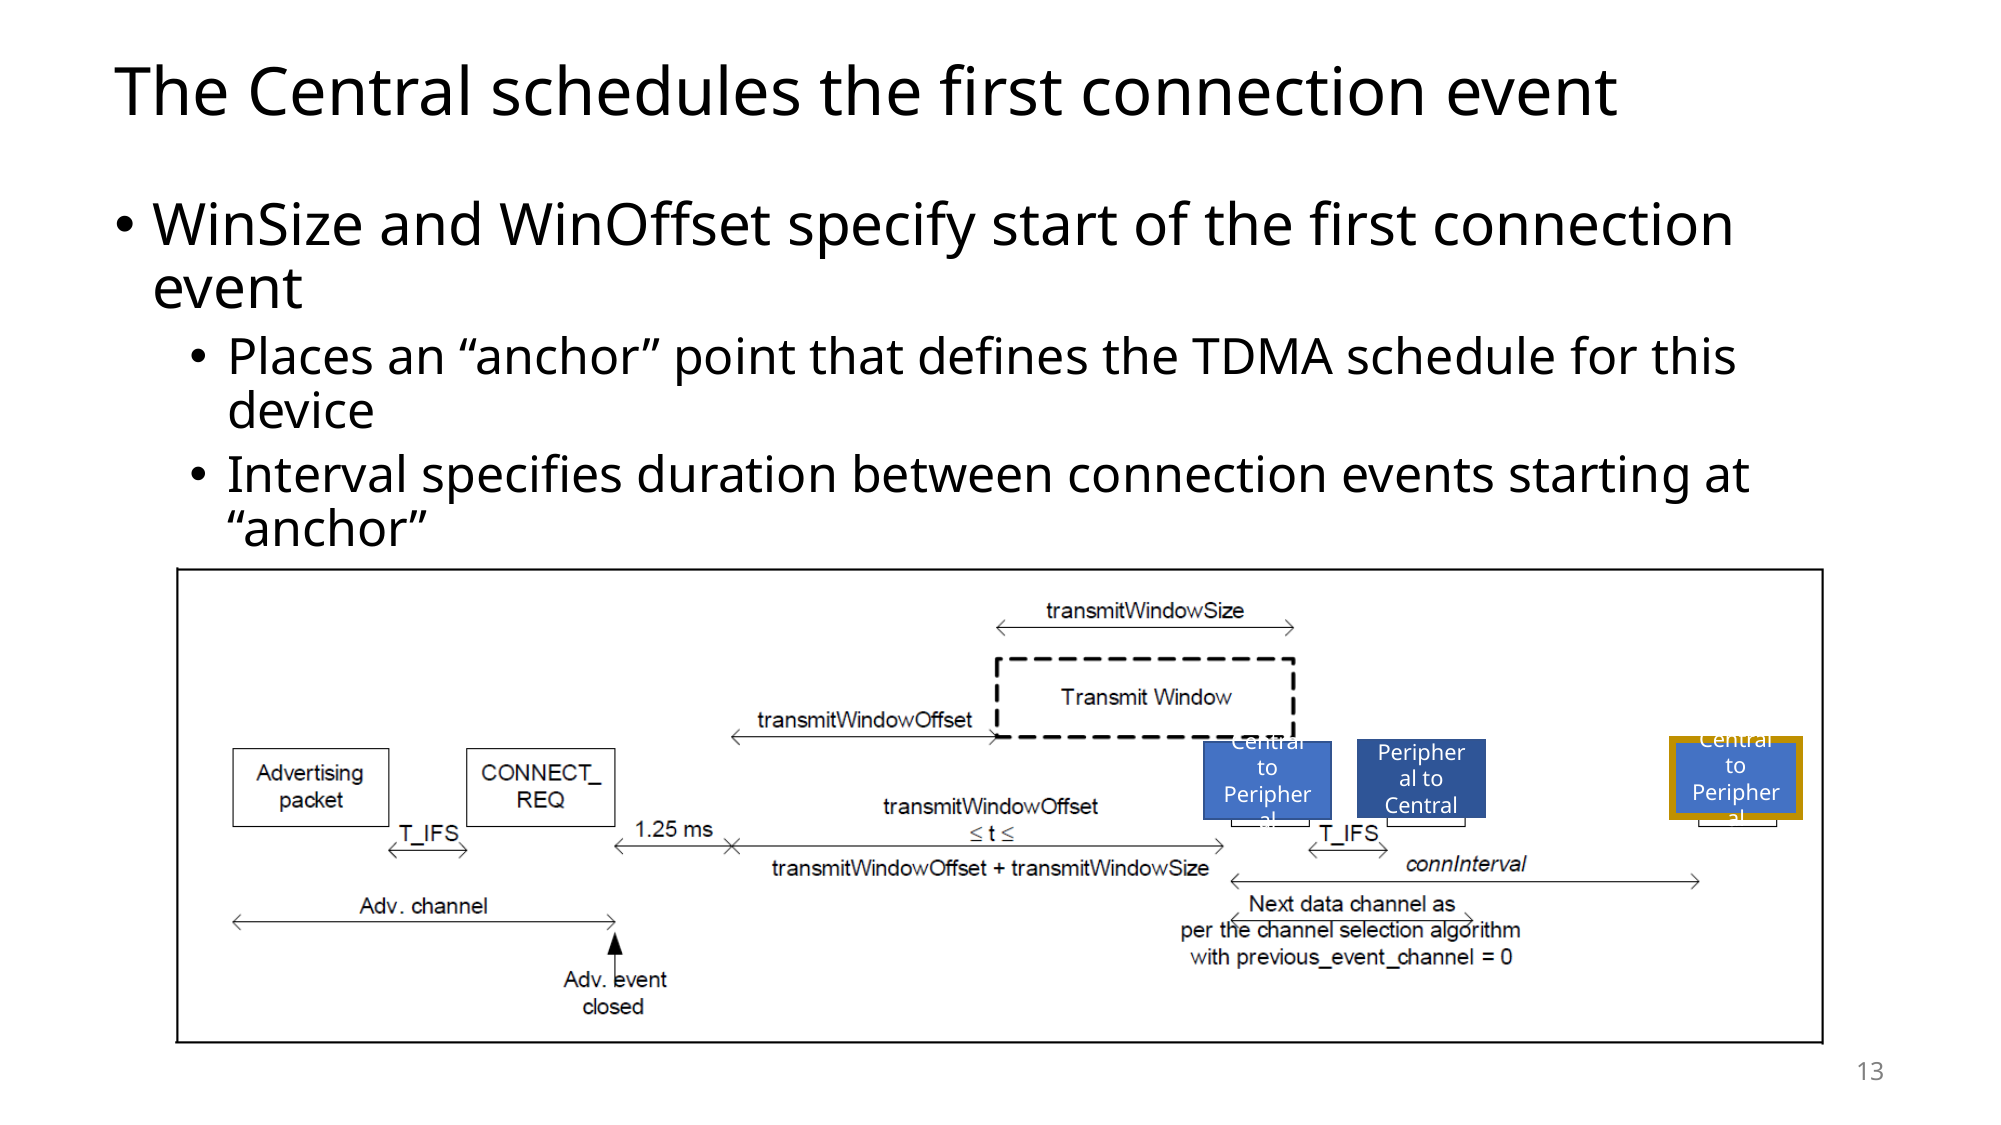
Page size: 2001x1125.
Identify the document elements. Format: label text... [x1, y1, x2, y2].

picture [172, 562, 1827, 1050]
list WinSize and WinOffset specify start of the first connection event Places an “anchor” point that defines the TDMA schedule for this device Interval specifies duration between connection events starting at “anchor” Allows Central to place this connection, avoiding others it has Before first response from peripheral, timeouts are faster [99, 187, 1900, 1013]
slide_number 13 [1749, 1042, 1900, 1103]
title The Central schedules the first connection event [99, 37, 1900, 150]
